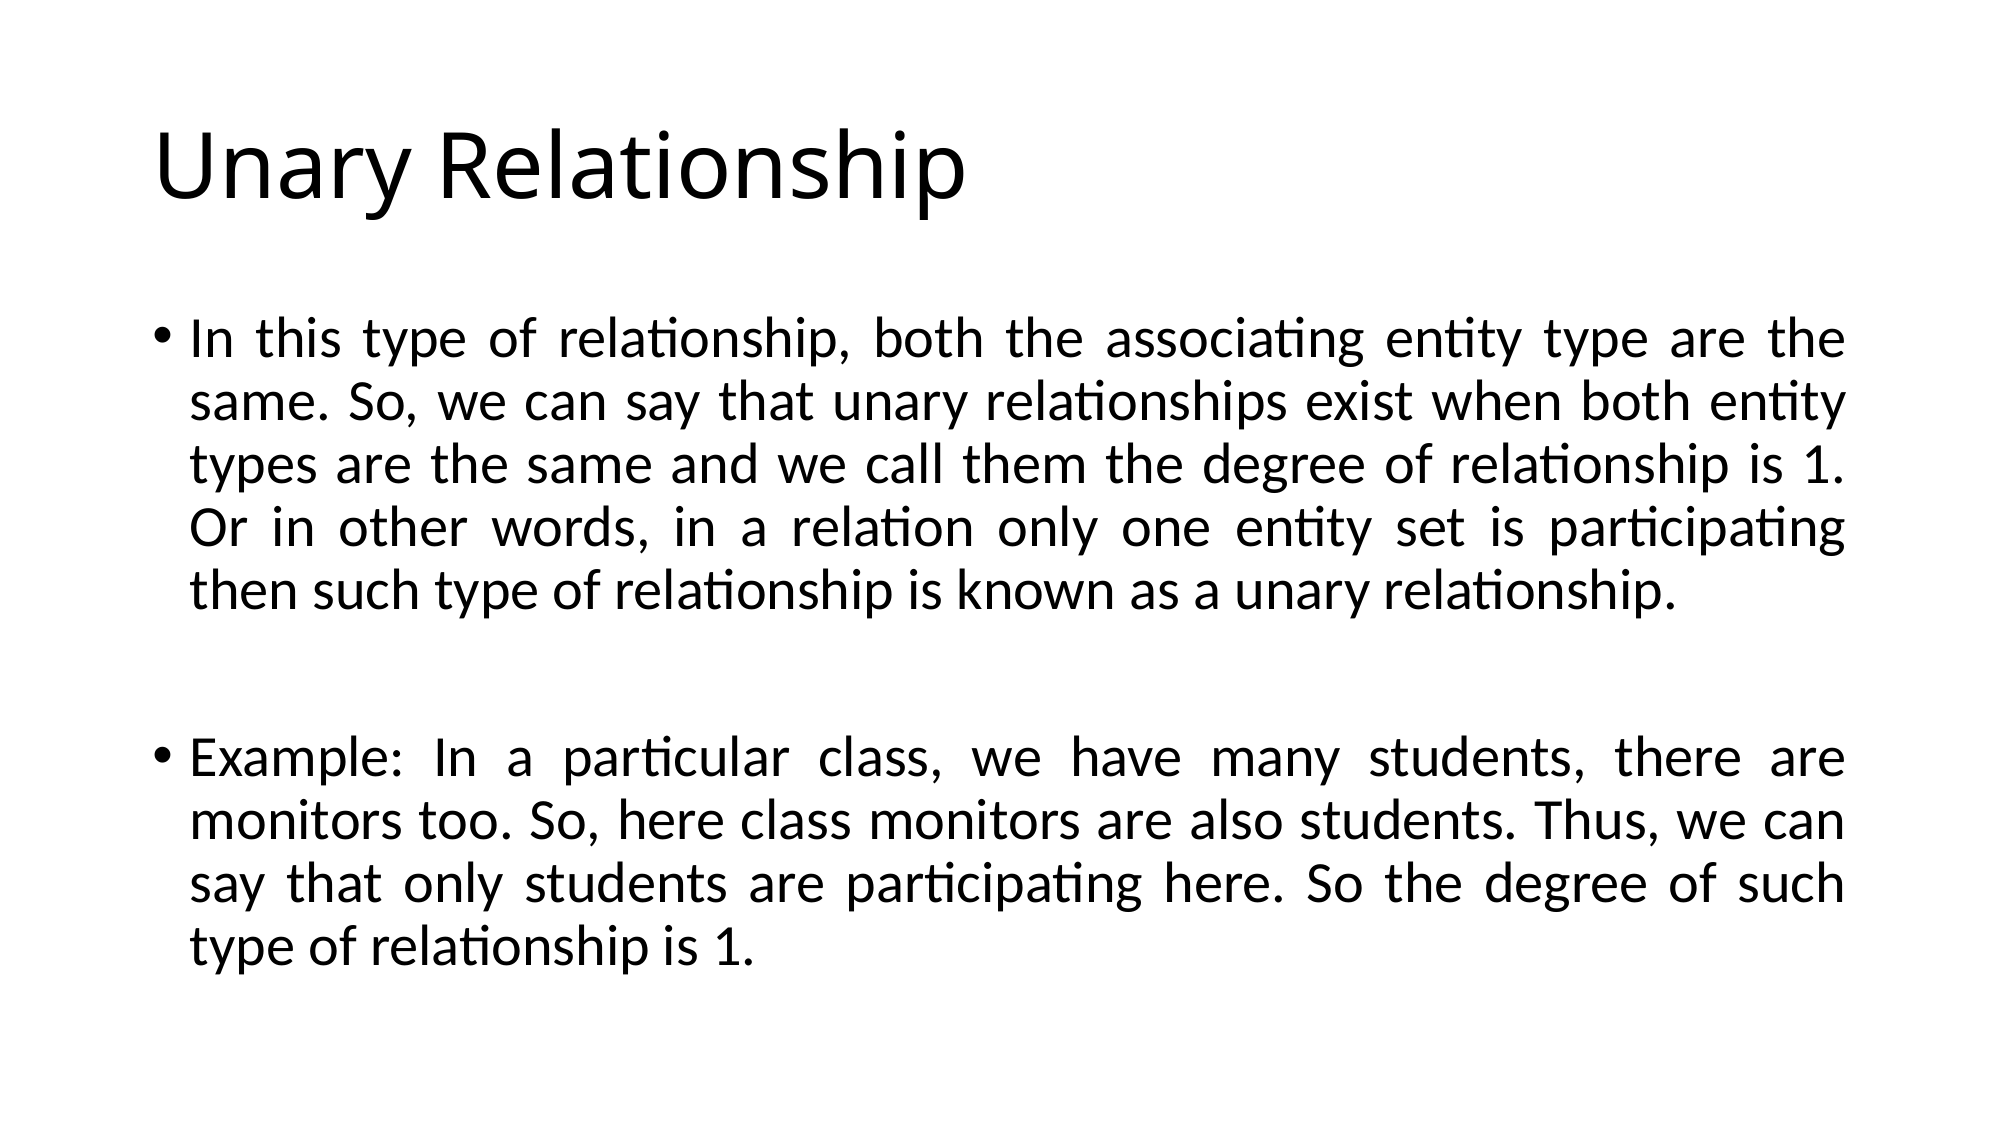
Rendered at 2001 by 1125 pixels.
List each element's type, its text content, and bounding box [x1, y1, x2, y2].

list In this type of relationship, both the associating entity type are the same. So, we can say that unary relationships exist when both entity types are the same and we call them the degree of relationship is 1. Or in other words, in a relation only one entity set is participating then such type of relationship is known as a unary relationship. Example: In a particular class, we have many students, there are monitors too. So, here class monitors are also students. Thus, we can say that only students are participating here. So the degree of such type of relationship is 1. [137, 299, 1863, 1014]
title Unary Relationship [137, 59, 1863, 278]
